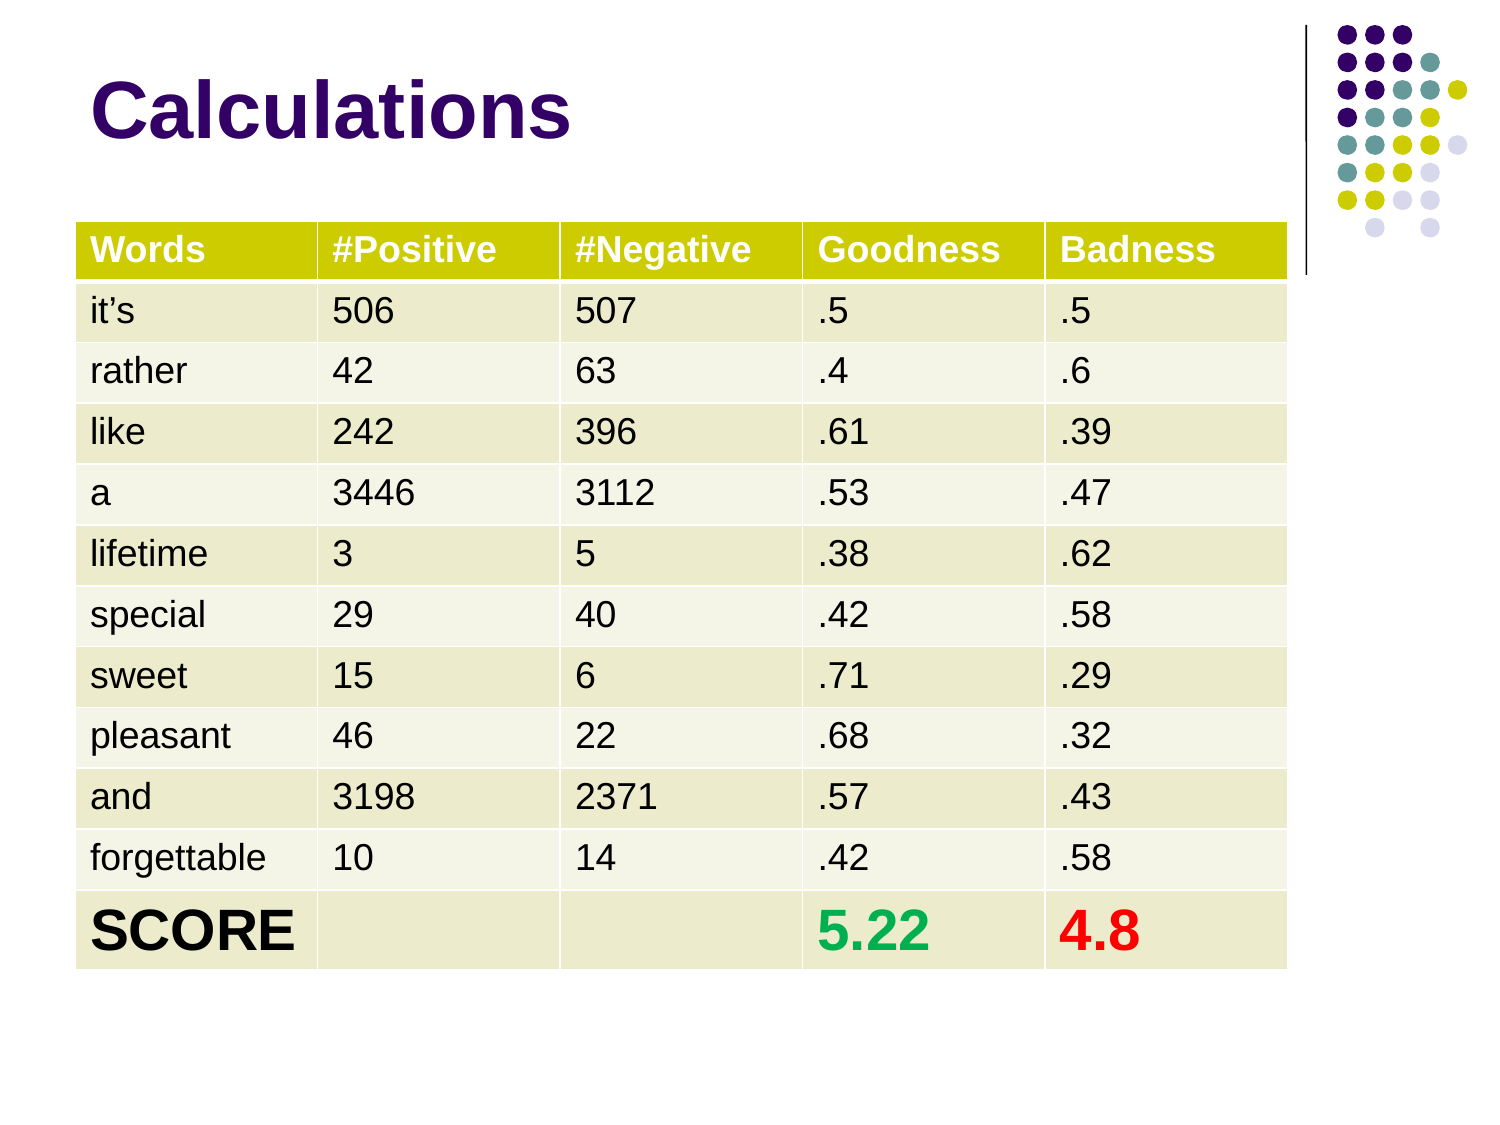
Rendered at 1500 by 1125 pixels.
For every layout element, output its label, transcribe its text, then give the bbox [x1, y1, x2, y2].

table_cell [318, 891, 559, 969]
table_cell special [76, 587, 317, 646]
table_cell .43 [1046, 769, 1287, 828]
table_cell like [76, 404, 317, 463]
table_cell rather [76, 343, 317, 402]
table_cell .53 [803, 465, 1044, 524]
table_cell .38 [803, 526, 1044, 585]
table_cell .58 [1046, 587, 1287, 646]
table_cell forgettable [76, 830, 317, 889]
table_cell .32 [1046, 708, 1287, 767]
table_cell .4 [803, 343, 1044, 402]
table_cell 5 [561, 526, 802, 585]
table_cell 15 [318, 647, 559, 707]
table_cell .42 [803, 587, 1044, 646]
table_cell 3446 [318, 465, 559, 524]
table_cell 396 [561, 404, 802, 463]
table_cell .62 [1046, 526, 1287, 585]
table_cell pleasant [76, 708, 317, 767]
table_cell SCORE [76, 891, 317, 969]
table_header Goodness [803, 222, 1044, 279]
table_cell 3112 [561, 465, 802, 524]
table_cell .57 [803, 769, 1044, 828]
table_cell .42 [803, 830, 1044, 889]
table_cell and [76, 769, 317, 828]
table_cell .39 [1046, 404, 1287, 463]
table_header Badness [1046, 222, 1287, 279]
table_cell sweet [76, 647, 317, 707]
table_cell 6 [561, 647, 802, 707]
table_header #Positive [318, 222, 559, 279]
table_cell .29 [1046, 647, 1287, 707]
table_cell .71 [803, 647, 1044, 707]
table_cell 506 [318, 284, 559, 342]
table_cell 42 [318, 343, 559, 402]
table_cell .61 [803, 404, 1044, 463]
table_cell .58 [1046, 830, 1287, 889]
title Calculations [74, 0, 1313, 163]
table_cell 29 [318, 587, 559, 646]
table_cell 3198 [318, 769, 559, 828]
table_cell 10 [318, 830, 559, 889]
table_cell 46 [318, 708, 559, 767]
table_cell 2371 [561, 769, 802, 828]
table_cell .68 [803, 708, 1044, 767]
table_cell 14 [561, 830, 802, 889]
table_cell 242 [318, 404, 559, 463]
table_header #Negative [561, 222, 802, 279]
table_cell 22 [561, 708, 802, 767]
table_cell .47 [1046, 465, 1287, 524]
table_cell 507 [561, 284, 802, 342]
table_cell .6 [1046, 343, 1287, 402]
table_cell 3 [318, 526, 559, 585]
table_cell it’s [76, 284, 317, 342]
table_cell 4.8 [1046, 891, 1287, 969]
table_cell .5 [1046, 284, 1287, 342]
table_header Words [76, 222, 317, 279]
table_cell 63 [561, 343, 802, 402]
table_cell [561, 891, 802, 969]
table_cell 40 [561, 587, 802, 646]
table_cell a [76, 465, 317, 524]
table_cell 5.22 [803, 891, 1044, 969]
table_cell lifetime [76, 526, 317, 585]
table_cell .5 [803, 284, 1044, 342]
